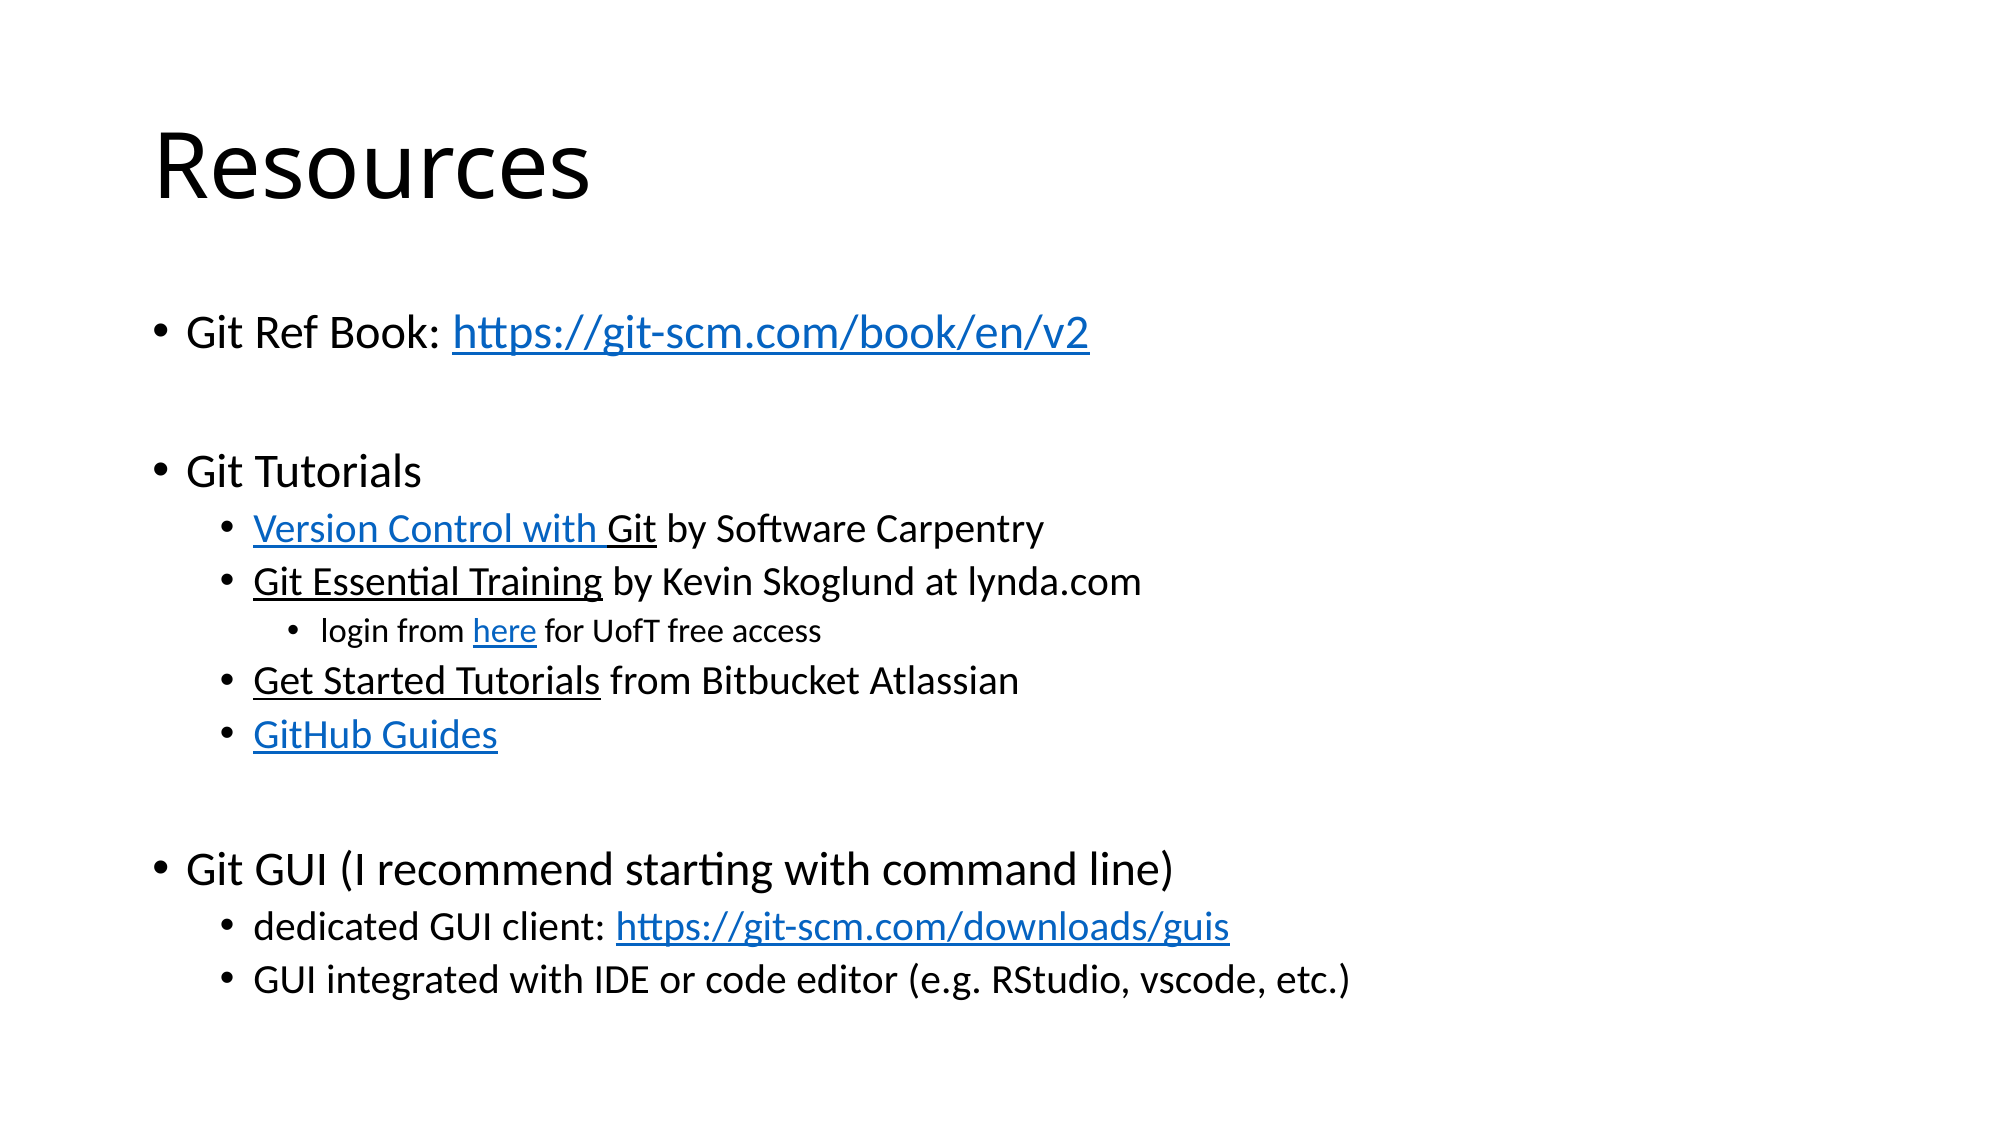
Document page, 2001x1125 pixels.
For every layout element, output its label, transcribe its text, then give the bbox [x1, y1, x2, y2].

list Git Ref Book: https://git-scm.com/book/en/v2 Git Tutorials Version Control with Git by Software Carpentry Git Essential Training by Kevin Skoglund at lynda.com login from here for UofT free access Get Started Tutorials from Bitbucket Atlassian GitHub Guides Git GUI (I recommend starting with command line) dedicated GUI client: https://git-scm.com/downloads/guis GUI integrated with IDE or code editor (e.g. RStudio, vscode, etc.) [137, 299, 1863, 1014]
title Resources [137, 59, 1863, 278]
